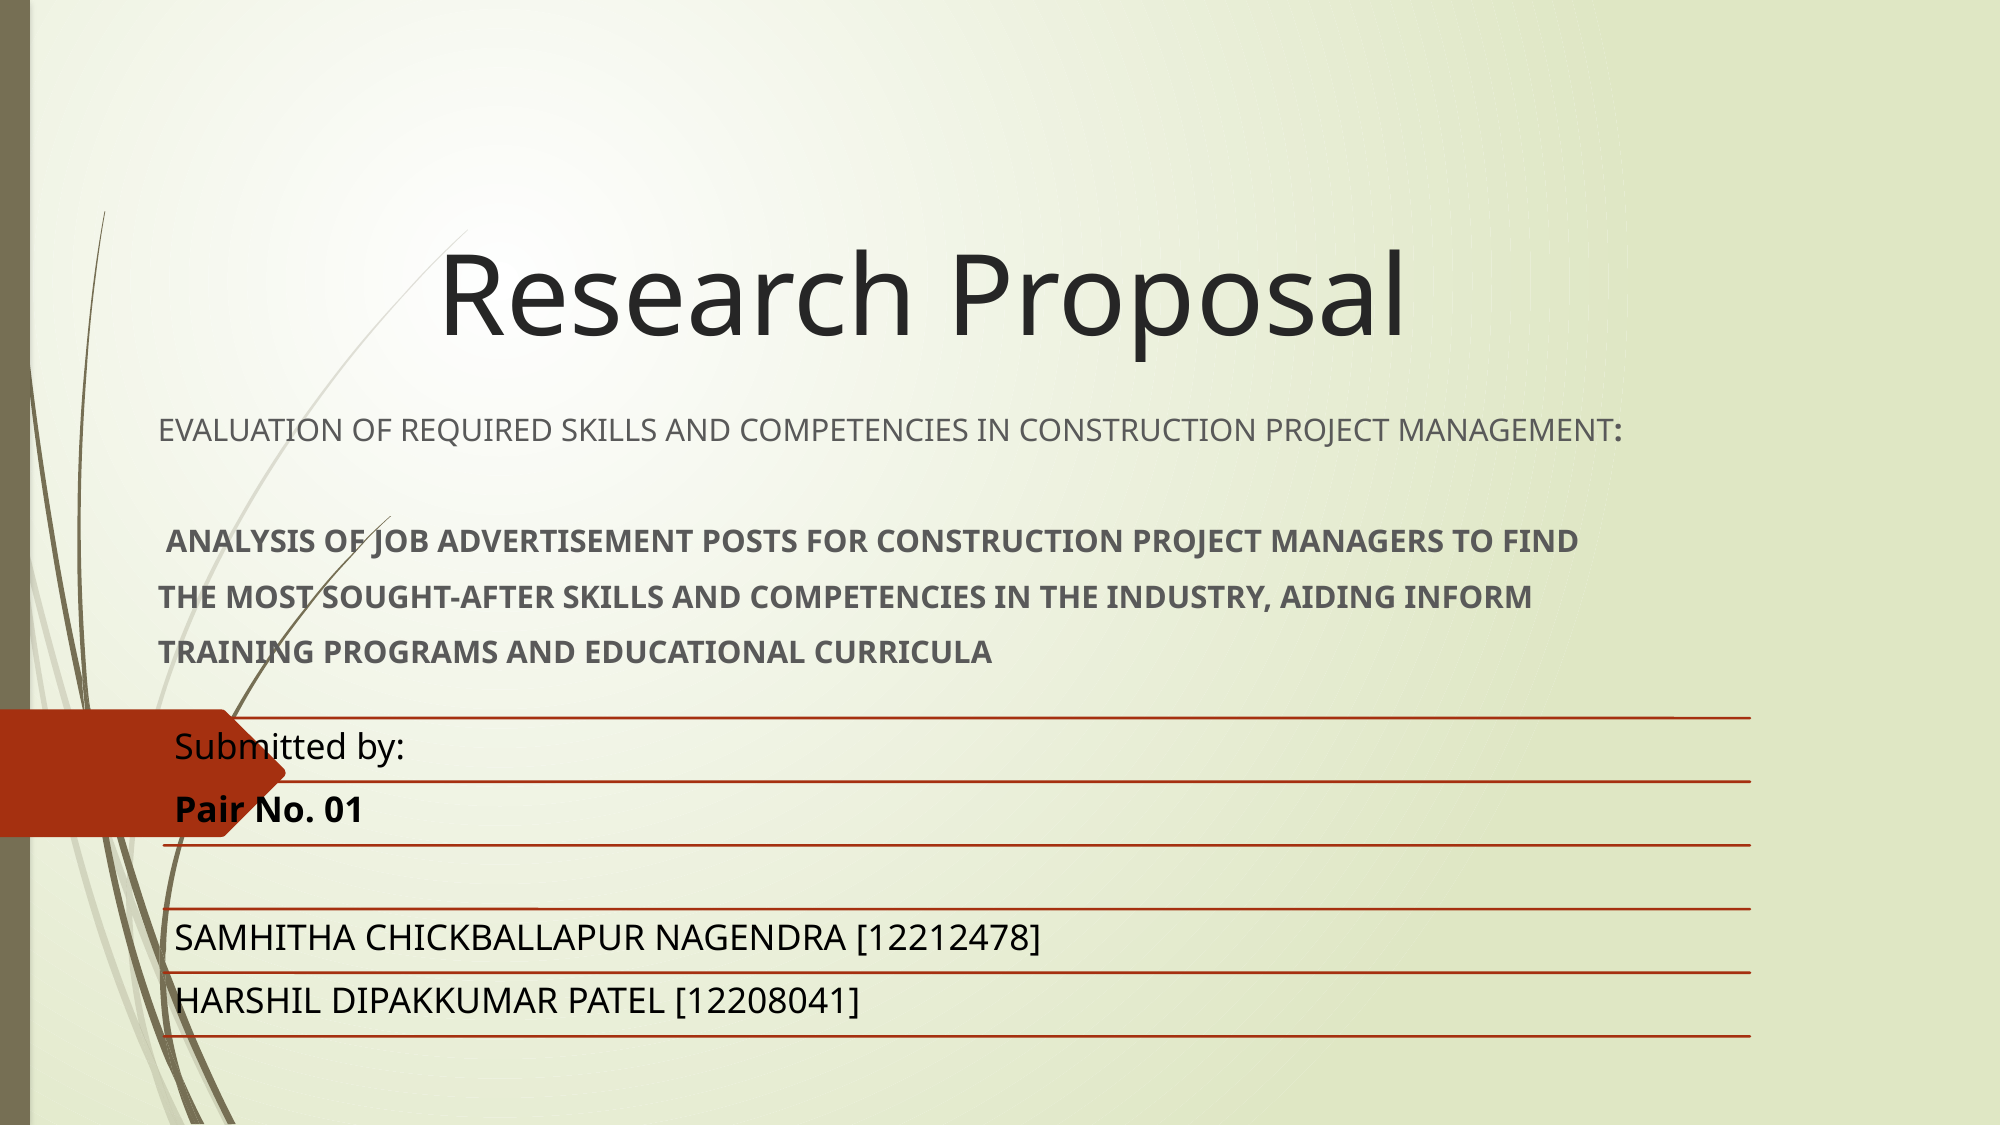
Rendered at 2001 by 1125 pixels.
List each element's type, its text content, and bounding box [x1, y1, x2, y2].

title Research Proposal [420, 159, 1562, 365]
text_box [163, 717, 1751, 1101]
subtitle EVALUATION OF REQUIRED SKILLS AND COMPETENCIES IN CONSTRUCTION PROJECT MANAGEMENT: ANALYSIS OF JOB ADVERTISEMENT POSTS FOR CONSTRUCTION PROJECT MANAGERS TO FIND THE MOST SOUGHT-AFTER SKILLS AND COMPETENCIES IN THE INDUSTRY, AIDING INFORM TRAINING PROGRAMS AND EDUCATIONAL CURRICULA [142, 365, 1643, 691]
